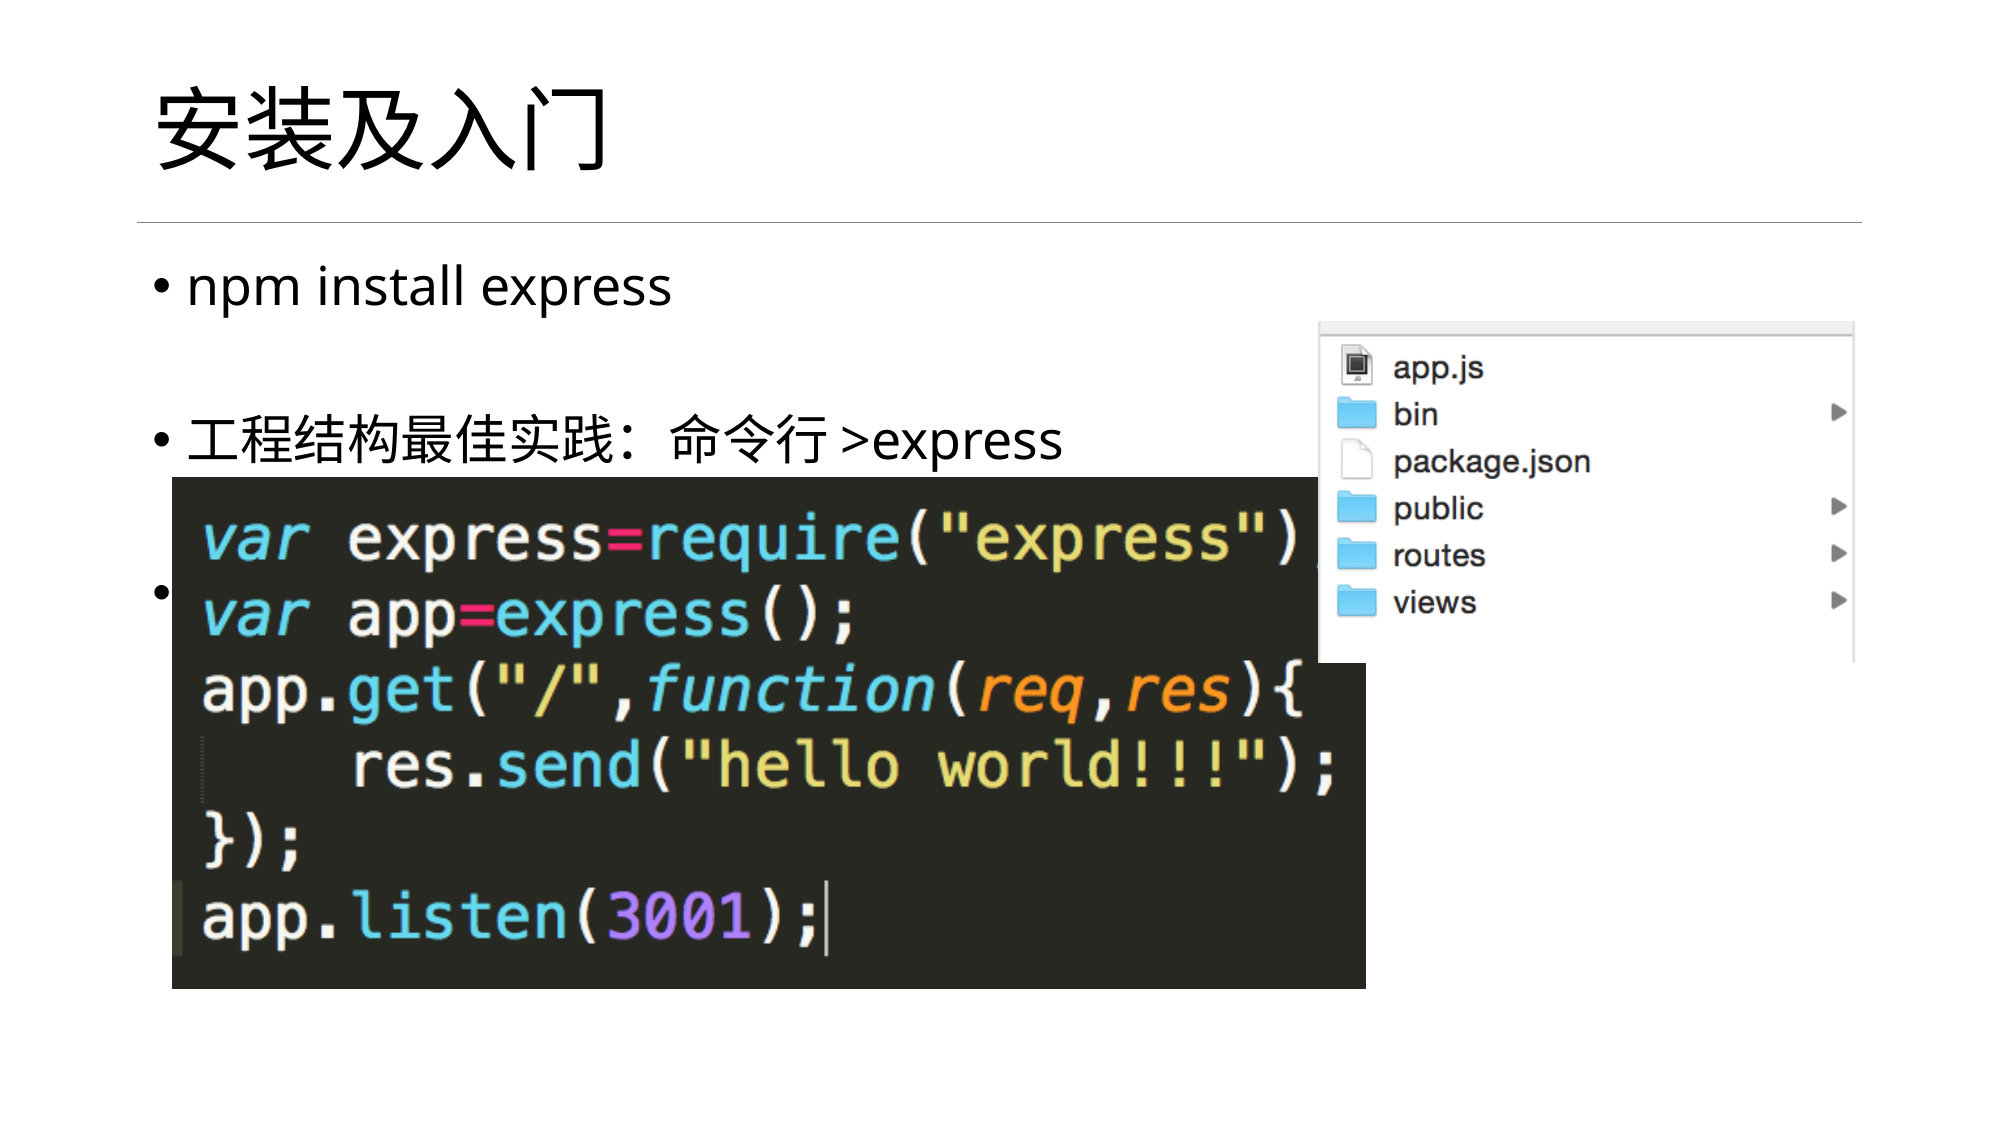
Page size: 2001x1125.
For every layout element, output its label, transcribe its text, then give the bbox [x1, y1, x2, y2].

list npm install express 工程结构最佳实践：命令行>express 基础代码： [137, 251, 1863, 633]
picture [172, 321, 1863, 989]
title 安装及入门 [137, 44, 1863, 223]
